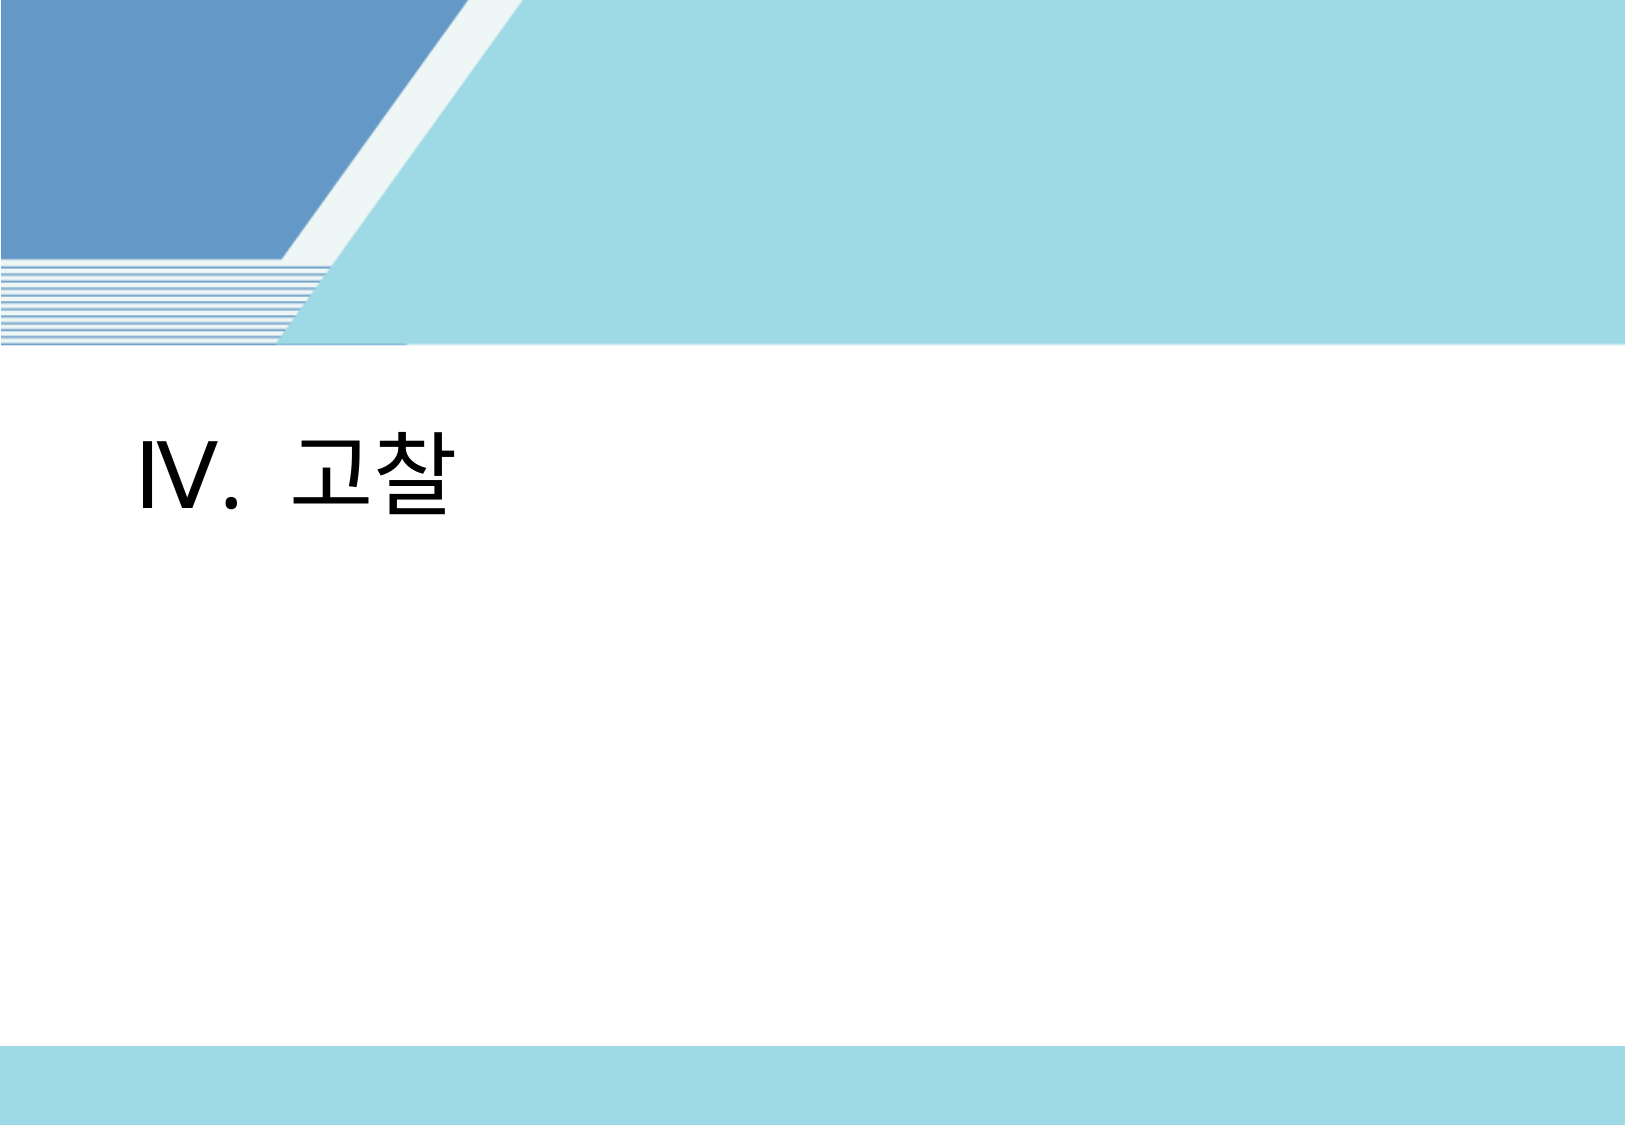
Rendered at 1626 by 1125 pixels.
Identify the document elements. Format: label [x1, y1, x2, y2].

text_box [0, 0, 1625, 1125]
